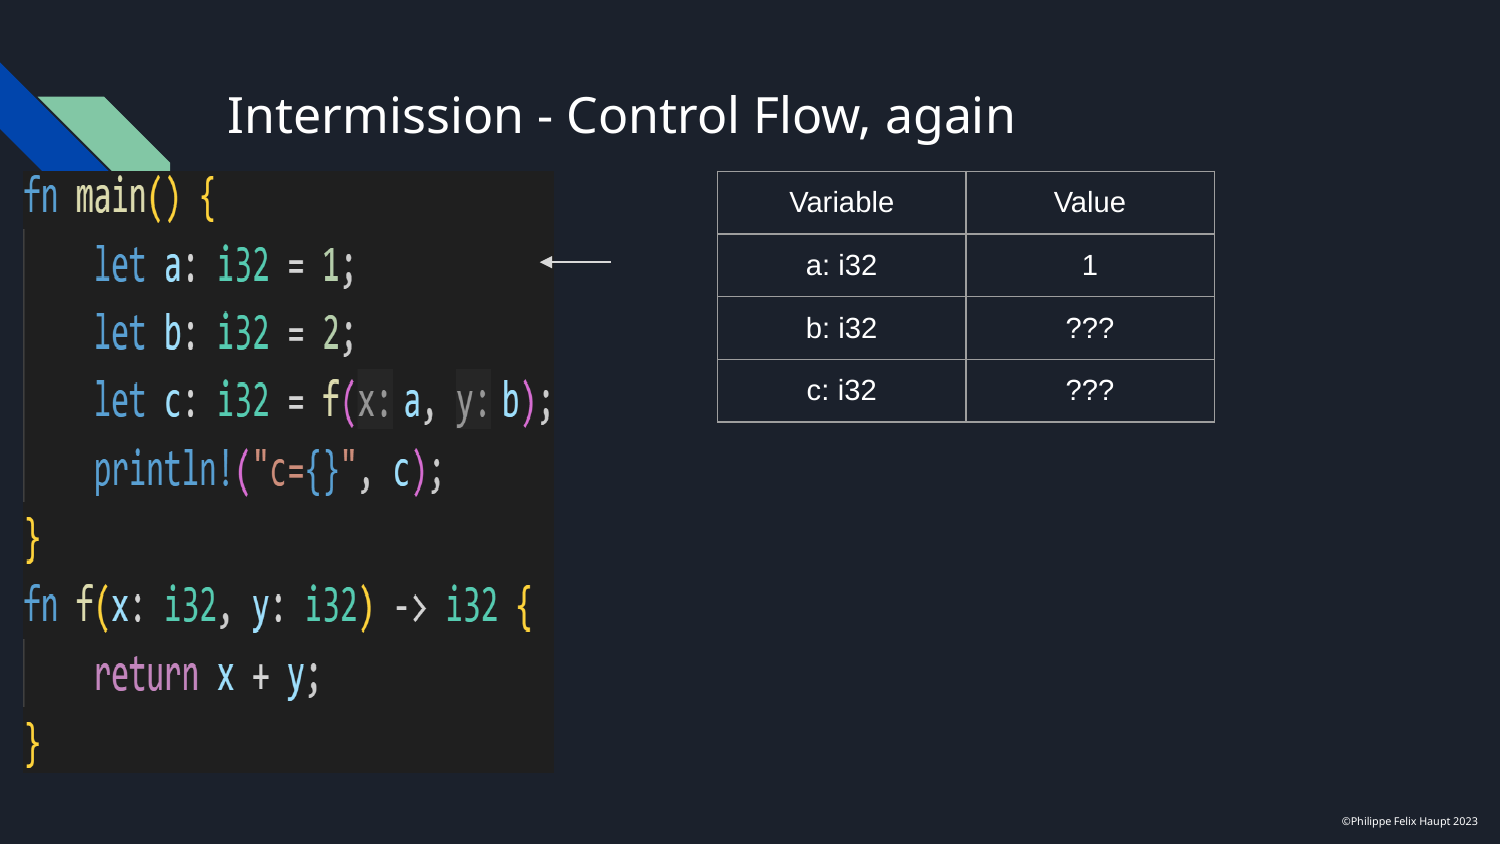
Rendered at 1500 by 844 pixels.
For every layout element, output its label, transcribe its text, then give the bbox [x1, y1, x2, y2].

picture [22, 170, 554, 773]
text_box ©Philippe Felix Haupt 2023 [1326, 801, 1500, 844]
title Intermission - Control Flow, again [212, 64, 1368, 215]
table_cell a: i32 [718, 235, 965, 296]
table_header Variable [718, 172, 965, 233]
table_cell ??? [967, 297, 1214, 359]
table_cell ??? [967, 360, 1214, 421]
table_cell b: i32 [718, 297, 965, 359]
table_cell 1 [967, 235, 1214, 296]
table_cell c: i32 [718, 360, 965, 421]
table_header Value [967, 172, 1214, 233]
